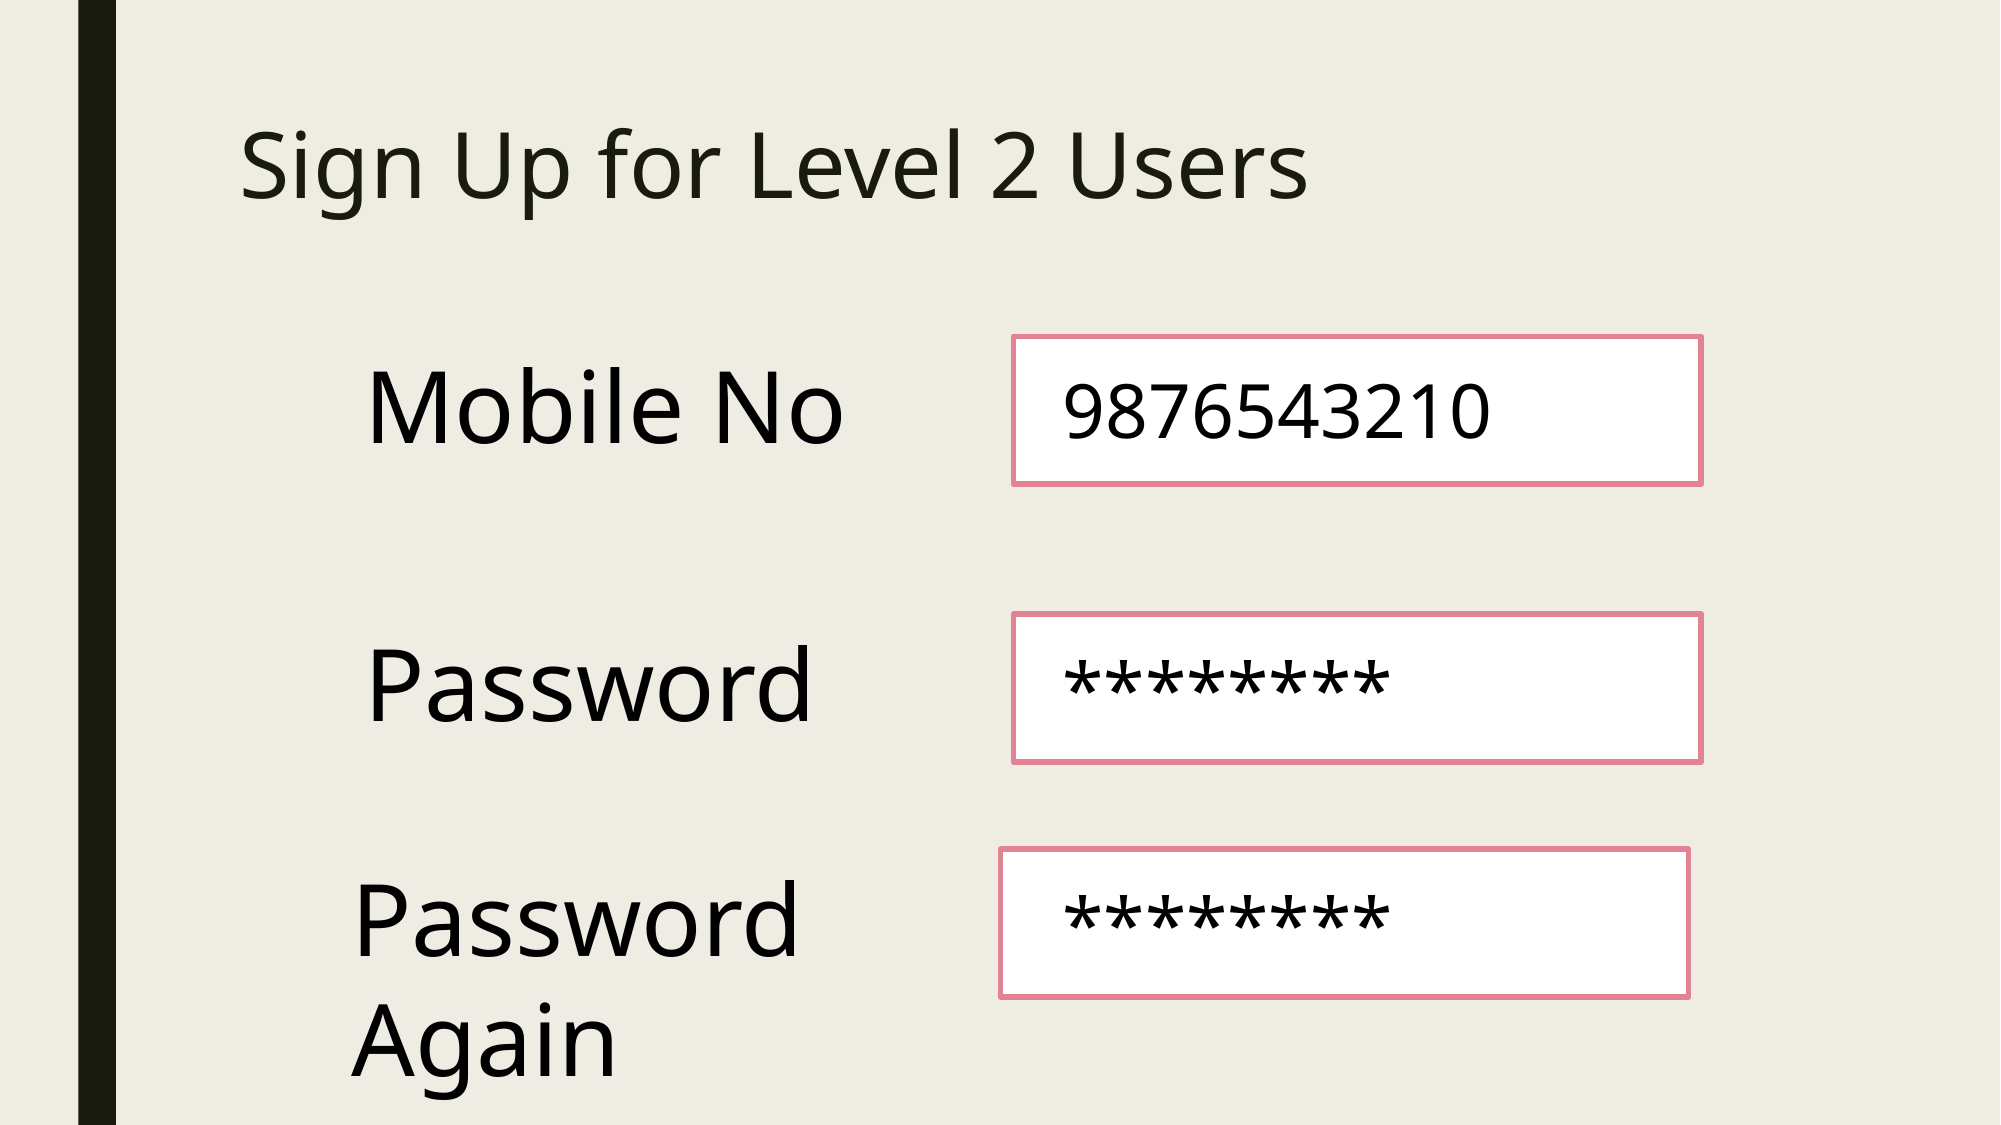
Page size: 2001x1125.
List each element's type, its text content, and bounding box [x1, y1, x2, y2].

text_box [349, 614, 1702, 763]
text_box Sign Up for Level 2 Users [224, 112, 1800, 357]
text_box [336, 849, 1689, 1107]
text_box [349, 336, 1702, 485]
